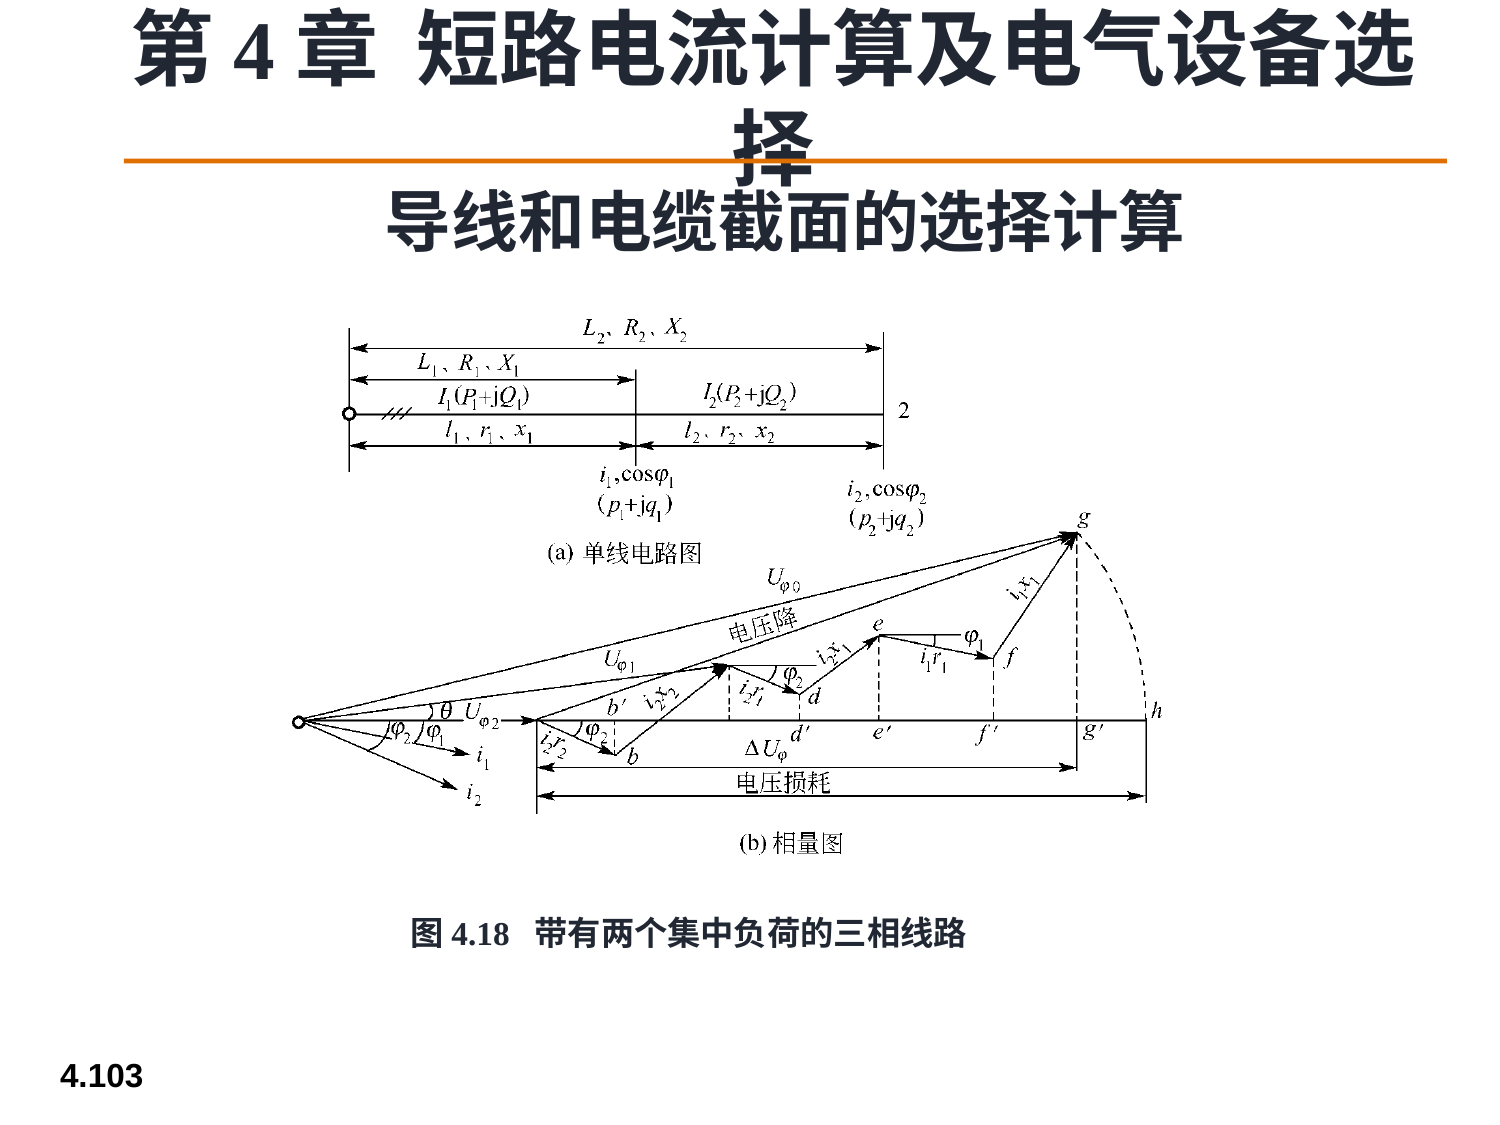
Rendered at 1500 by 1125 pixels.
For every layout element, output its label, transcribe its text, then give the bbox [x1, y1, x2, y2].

picture [229, 290, 1247, 861]
text_box 导线和电缆截面的选择计算 [123, 172, 1447, 267]
text_box 图4.18 带有两个集中负荷的三相线路 [395, 904, 1152, 960]
